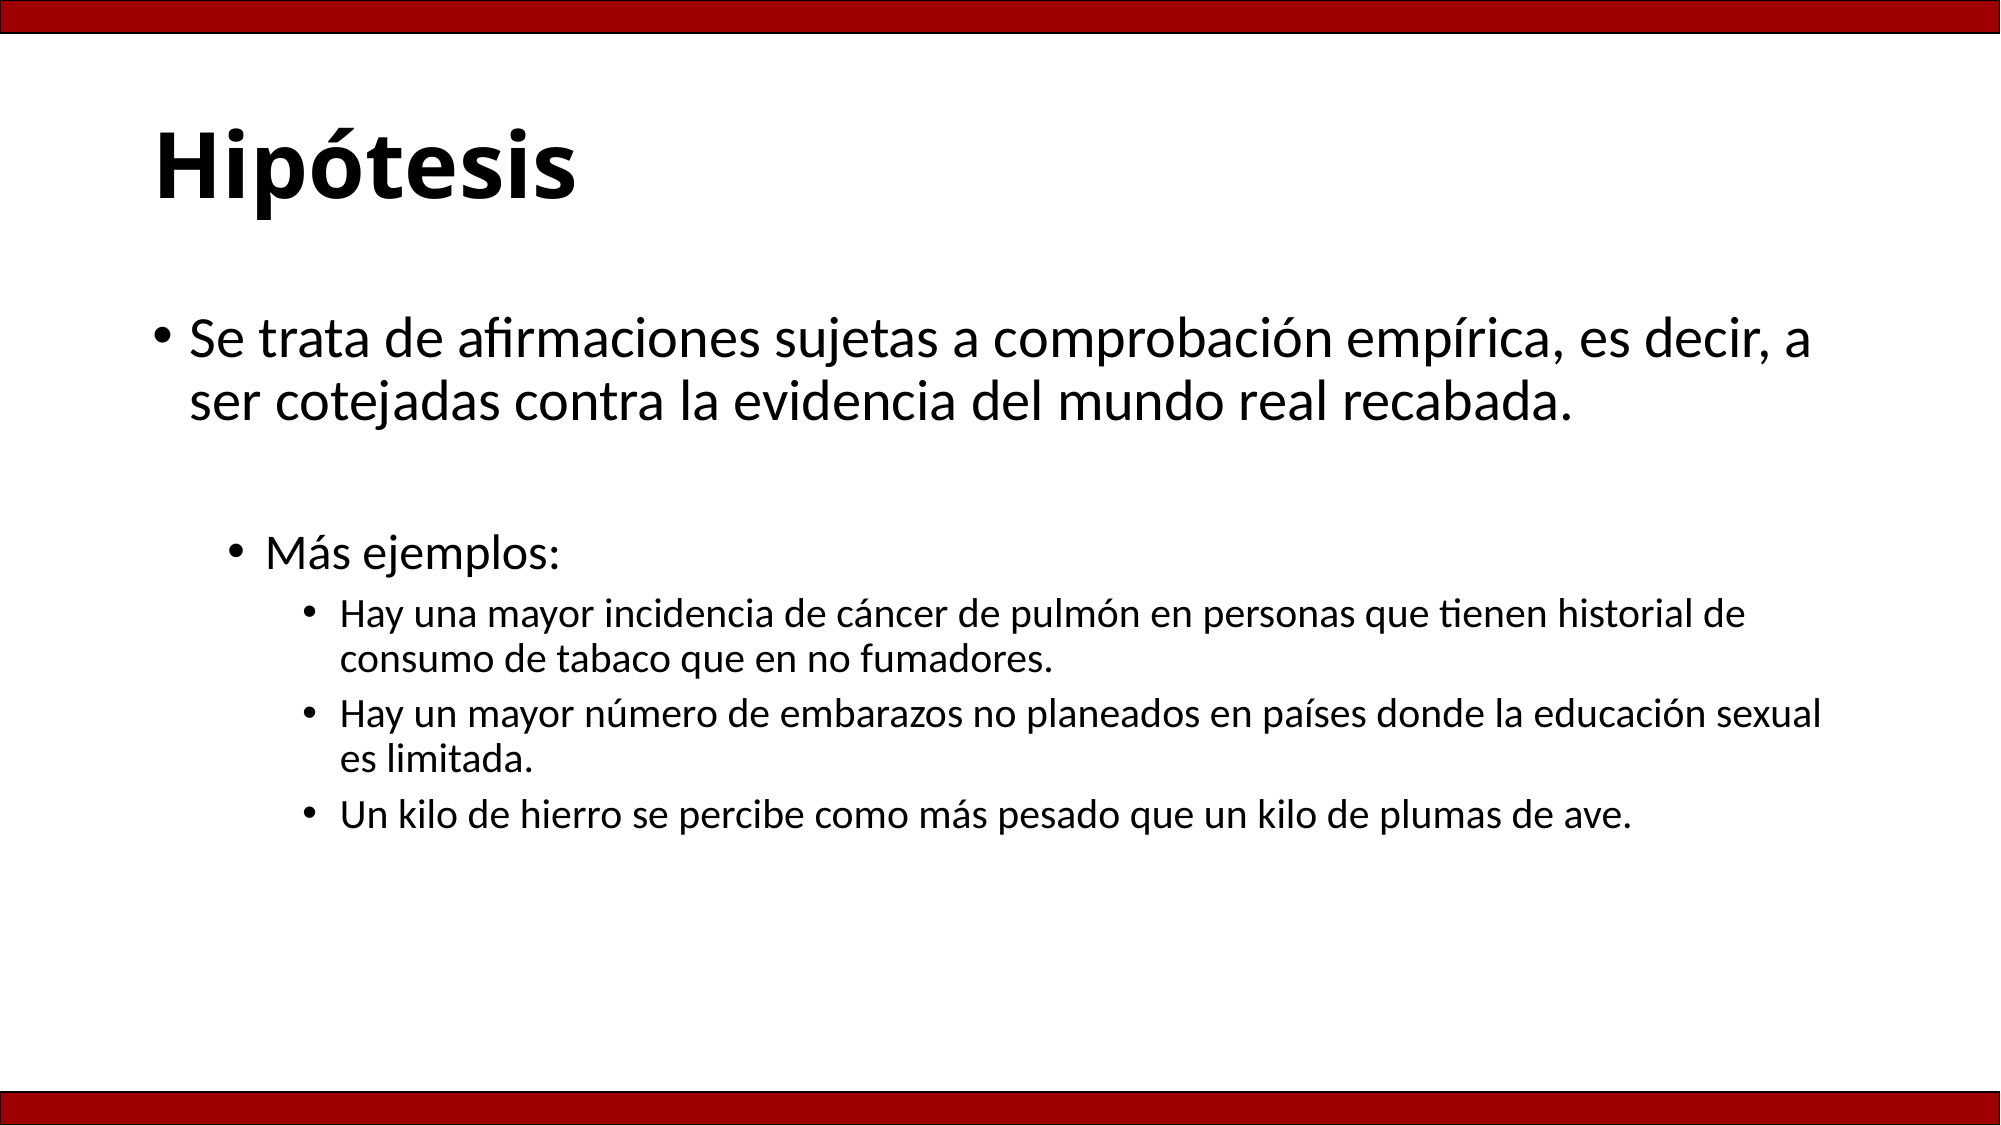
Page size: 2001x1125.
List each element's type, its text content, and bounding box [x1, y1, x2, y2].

title Hipótesis [137, 59, 1863, 278]
text_box [0, 0, 2000, 34]
list Se trata de afirmaciones sujetas a comprobación empírica, es decir, a ser cotejadas contra la evidencia del mundo real recabada. Más ejemplos: Hay una mayor incidencia de cáncer de pulmón en personas que tienen historial de consumo de tabaco que en no fumadores. Hay un mayor número de embarazos no planeados en países donde la educación sexual es limitada. Un kilo de hierro se percibe como más pesado que un kilo de plumas de ave. [137, 299, 1863, 1014]
text_box [0, 1091, 2000, 1125]
